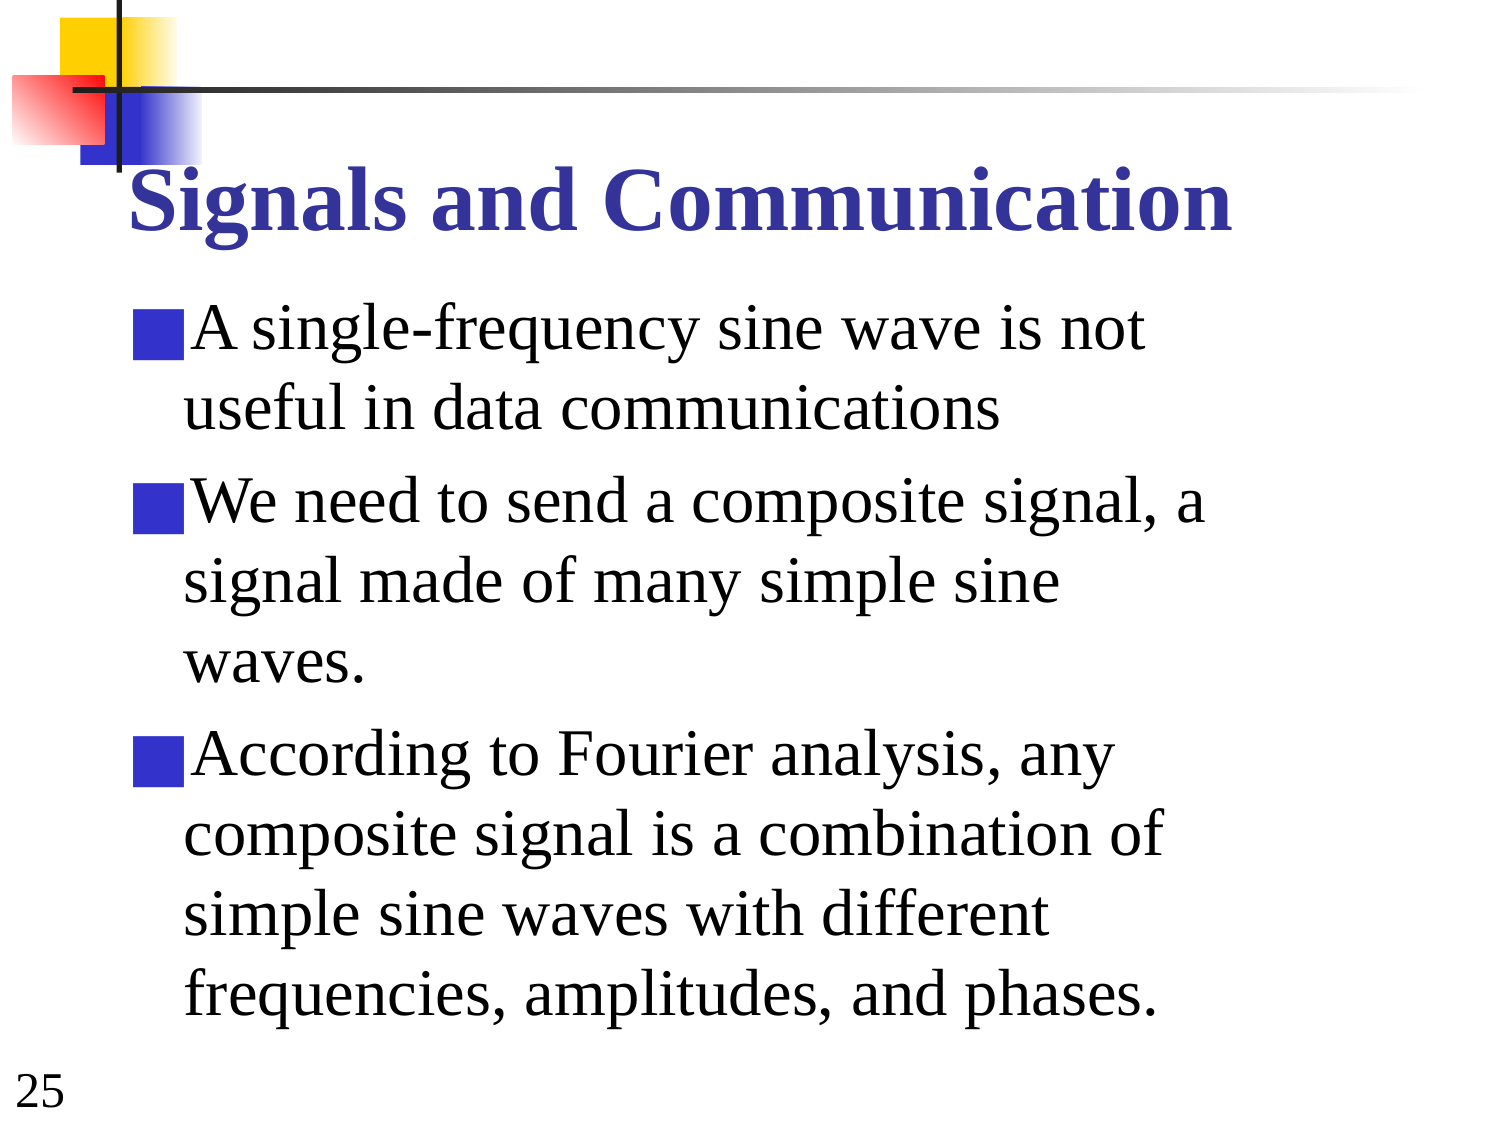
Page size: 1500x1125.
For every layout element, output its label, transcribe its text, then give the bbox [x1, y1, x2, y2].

text_box [12, 75, 105, 145]
text_box [116, 0, 122, 87]
text_box [141, 93, 202, 99]
title Signals and Communication [112, 99, 1388, 288]
text_box [60, 17, 116, 86]
slide_number ‹#› [0, 1050, 313, 1125]
text_box [80, 93, 116, 165]
list A single-frequency sine wave is not useful in data communications We need to send a composite signal, a signal made of many simple sine waves. According to Fourier analysis, any composite signal is a combination of simple sine waves with different frequencies, amplitudes, and phases. [112, 275, 1275, 988]
text_box [72, 87, 1423, 93]
text_box [122, 17, 177, 86]
text_box [122, 93, 141, 99]
